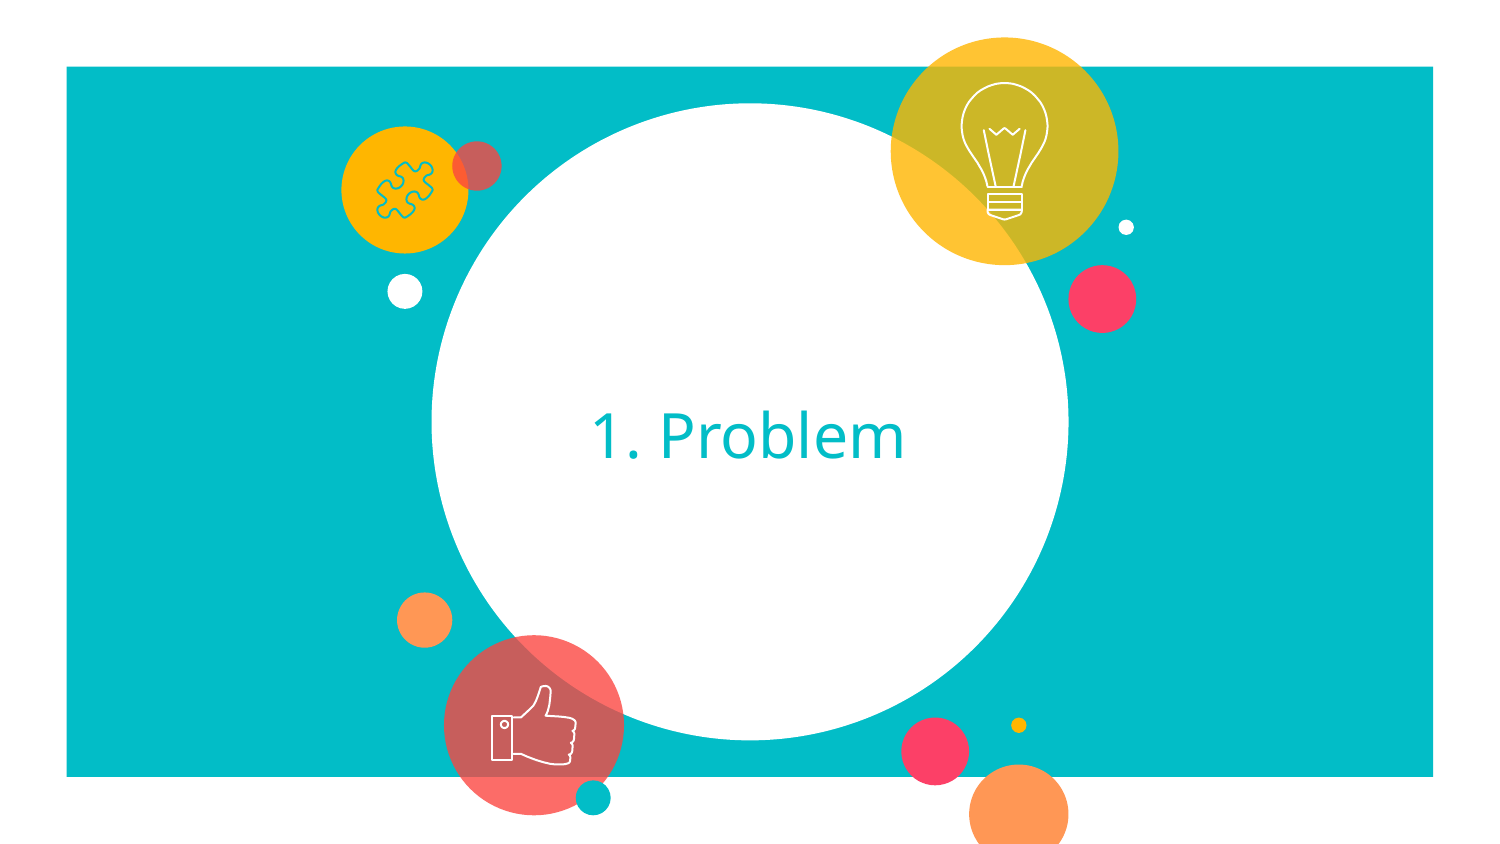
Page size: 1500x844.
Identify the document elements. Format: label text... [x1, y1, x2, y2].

title 1. Problem [471, 296, 1025, 487]
